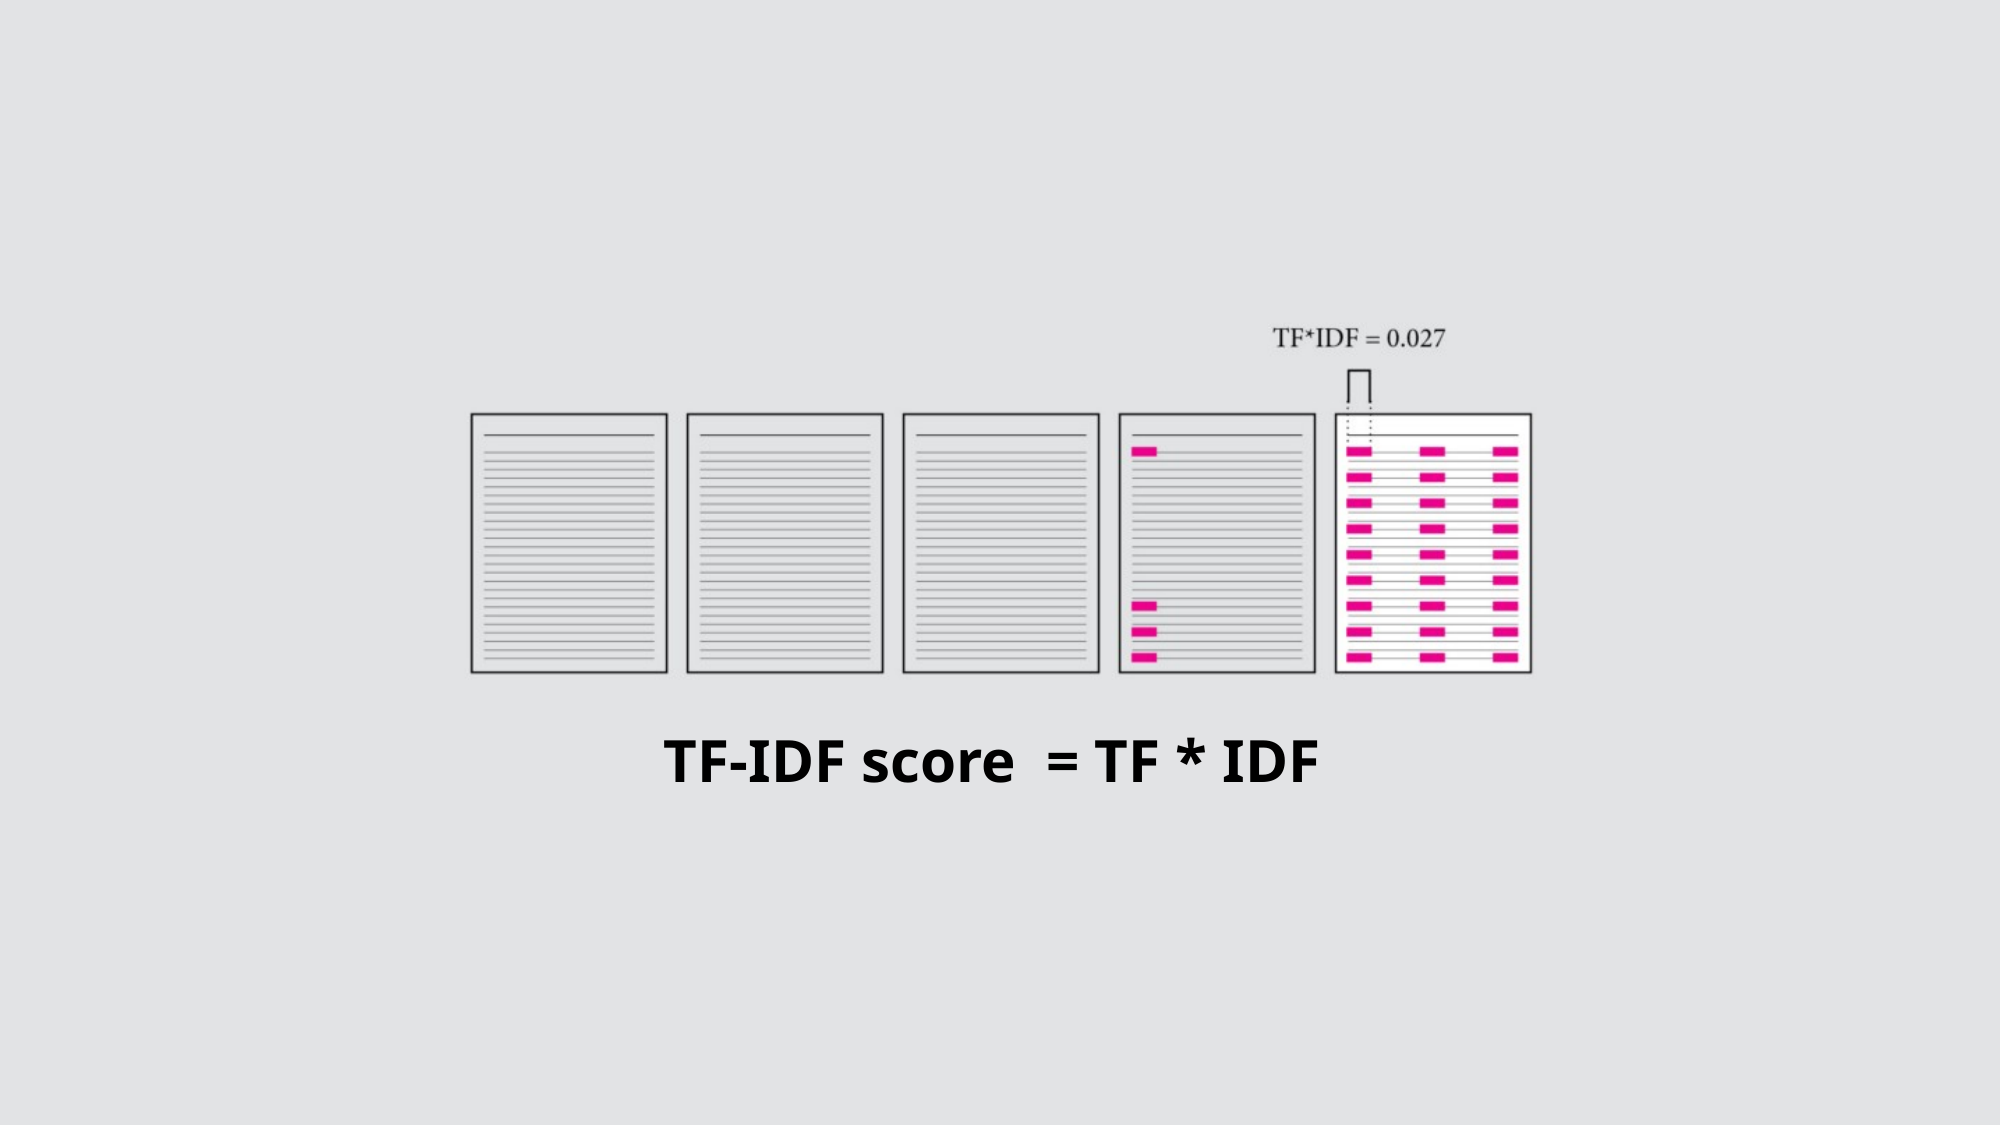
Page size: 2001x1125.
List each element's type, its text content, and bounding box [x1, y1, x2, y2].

text_box TF-IDF score = TF * IDF [122, 655, 1878, 873]
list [376, 296, 1596, 722]
